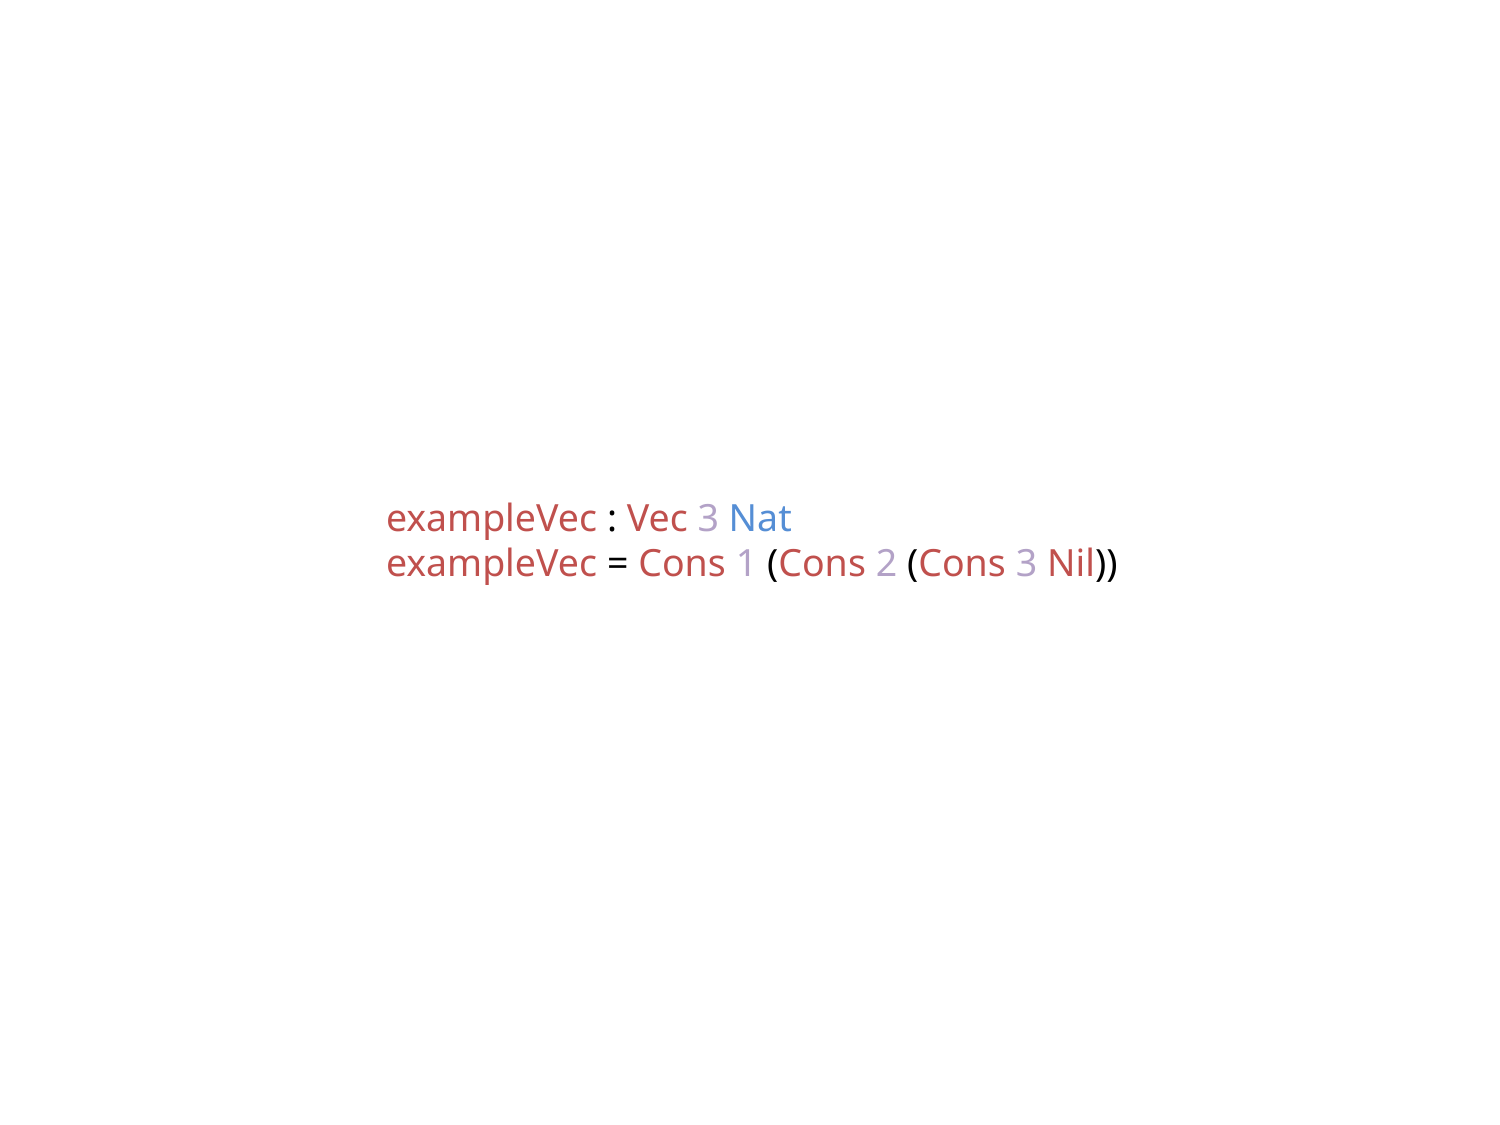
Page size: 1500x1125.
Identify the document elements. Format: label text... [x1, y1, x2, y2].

text_box exampleVec : Vec 3 Nat exampleVec = Cons 1 (Cons 2 (Cons 3 Nil)) [371, 486, 1133, 637]
